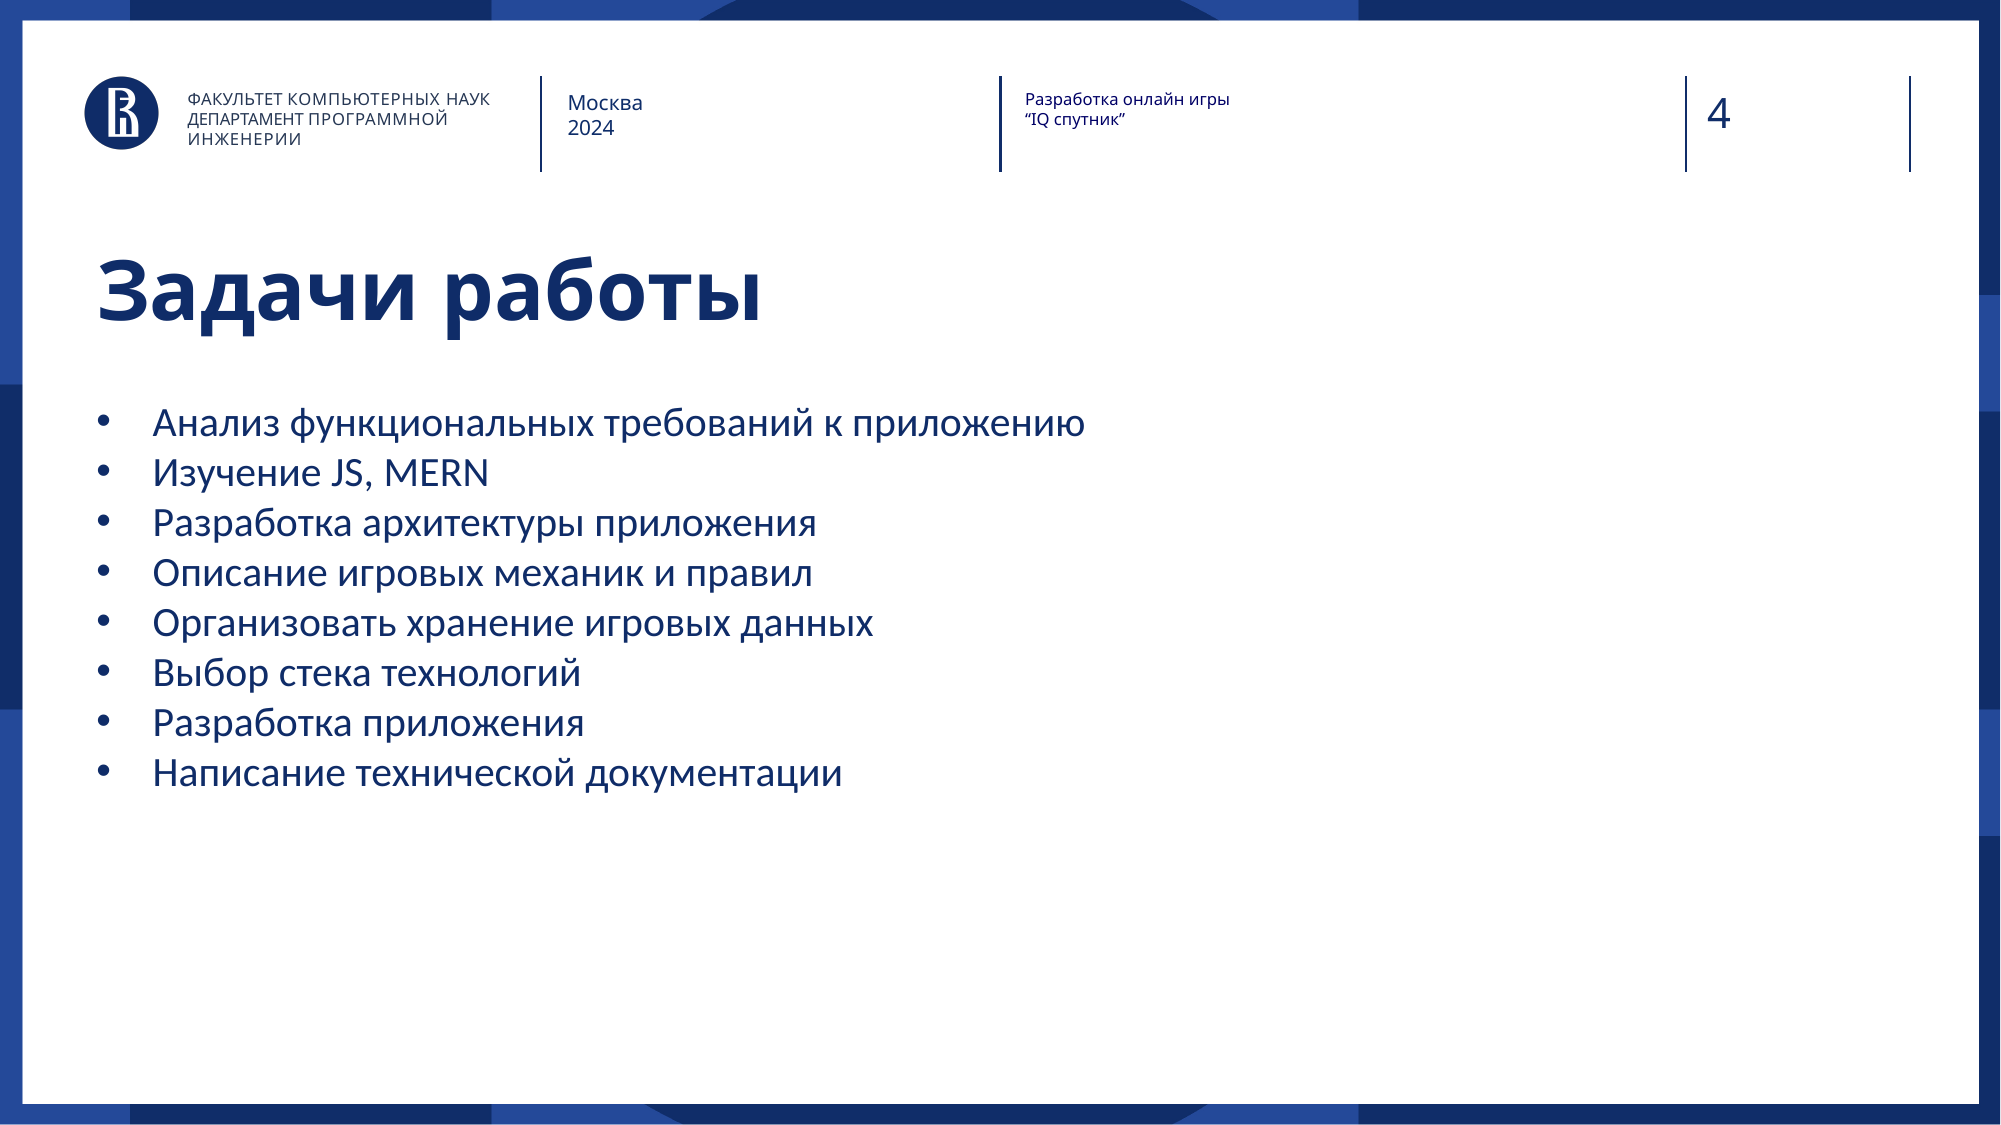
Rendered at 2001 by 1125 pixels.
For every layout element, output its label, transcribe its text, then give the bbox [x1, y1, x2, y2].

text_box Анализ функциональных требований к приложению Изучение JS, MERN Разработка архитектуры приложения Описание игровых механик и правил Организовать хранение игровых данных Выбор стека технологий Разработка приложения Написание технической документации [81, 387, 1103, 803]
picture [0, 0, 2001, 1125]
title Задачи работы [96, 237, 1911, 365]
list ФАКУЛЬТЕТ КОМПЬЮТЕРНЫХ НАУК ДЕПАРТАМЕНТ ПРОГРАММНОЙ ИНЖЕНЕРИИ [187, 88, 500, 157]
list Москва 2024 [567, 90, 907, 157]
text_box Разработка онлайн игры “IQ спутник” [1024, 88, 1676, 156]
